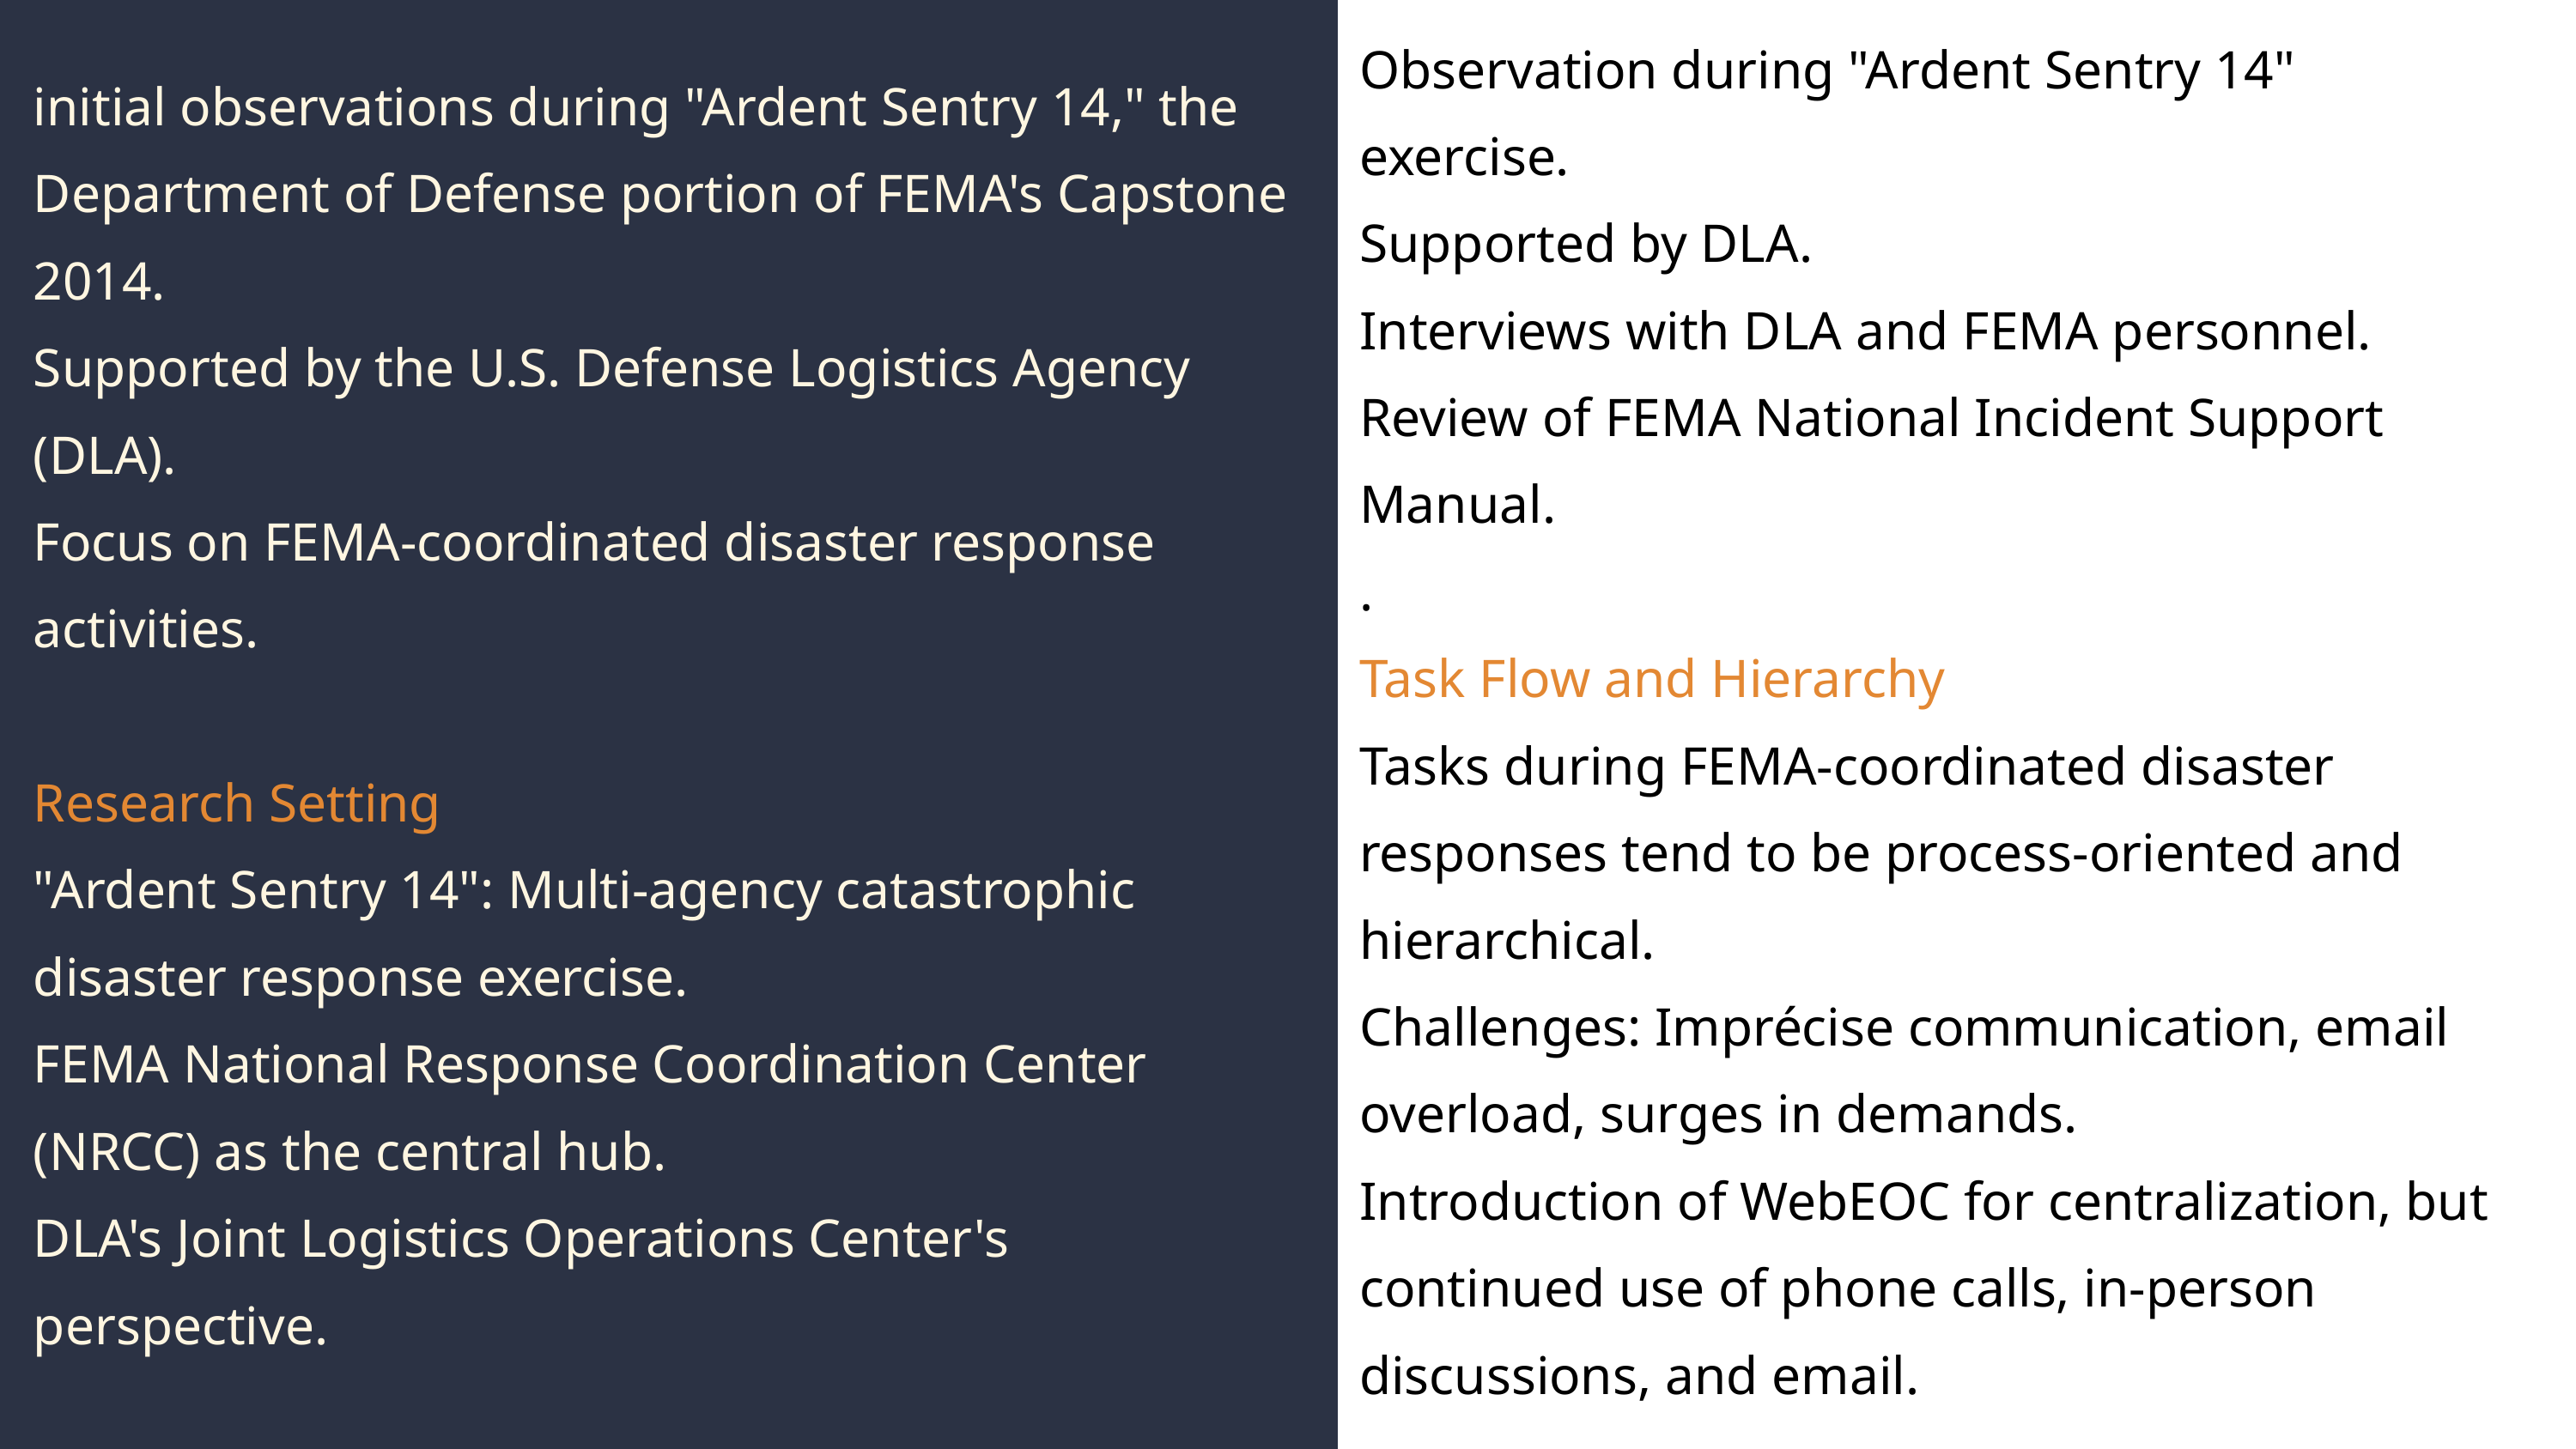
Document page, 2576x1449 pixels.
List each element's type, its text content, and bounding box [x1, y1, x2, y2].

text_box Observation during "Ardent Sentry 14" exercise. Supported by DLA. Interviews with DLA and FEMA personnel. Review of FEMA National Incident Support Manual. . Task Flow and Hierarchy Tasks during FEMA-coordinated disaster responses tend to be process-oriented and hierarchical. Challenges: Imprécise communication, email overload, surges in demands. Introduction of WebEOC for centralization, but continued use of phone calls, in-person discussions, and email. [1359, 11, 2501, 1449]
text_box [0, 0, 1338, 1449]
